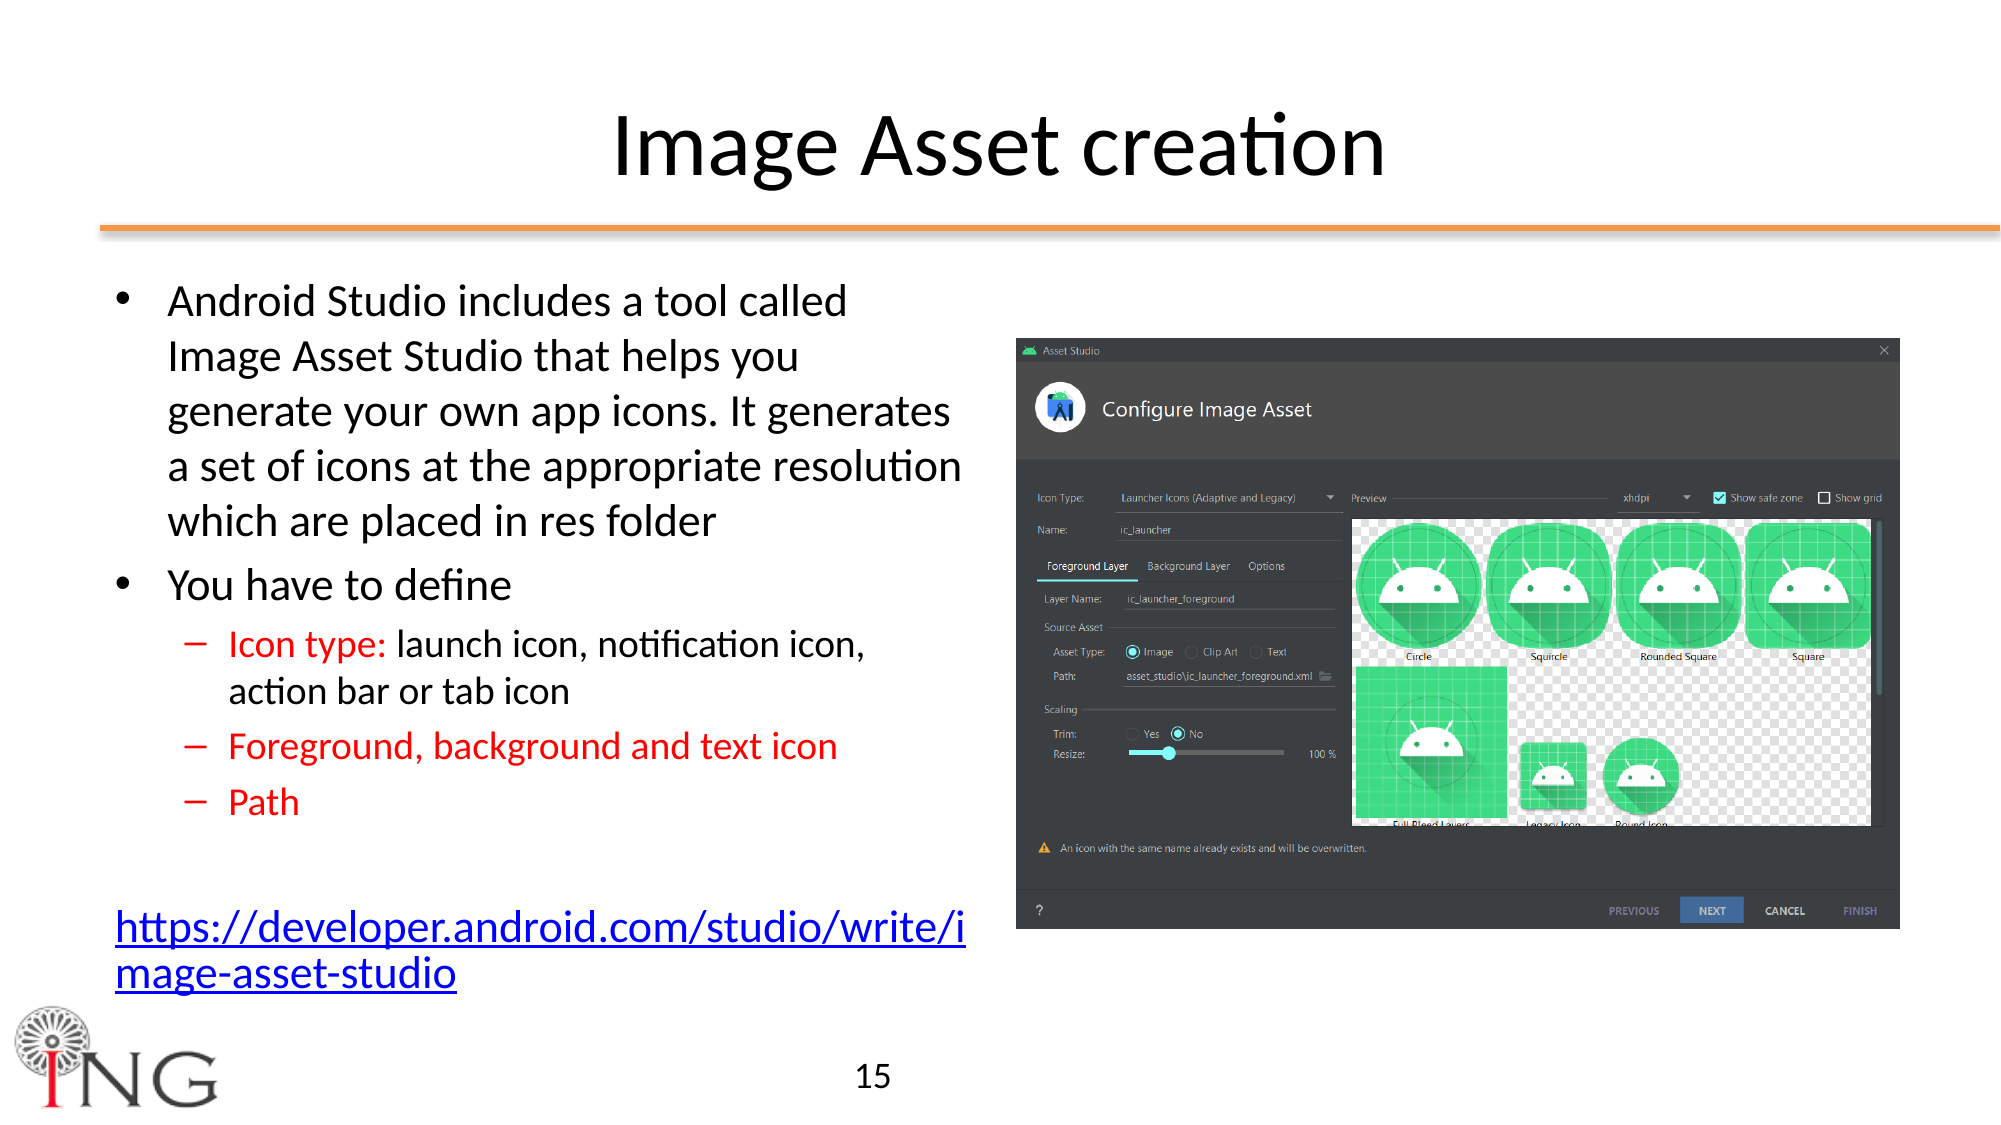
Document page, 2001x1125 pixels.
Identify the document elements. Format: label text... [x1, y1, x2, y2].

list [1016, 338, 1901, 930]
picture [0, 987, 244, 1125]
title Image Asset creation [99, 45, 1900, 233]
slide_number 15 [839, 1043, 1900, 1104]
list Android Studio includes a tool called Image Asset Studio that helps you generate your own app icons. It generates a set of icons at the appropriate resolution which are placed in res folder You have to define Icon type: launch icon, notification icon, action bar or tab icon Foreground, background and text icon Path https://developer.android.com/studio/write/image-asset-studio [99, 262, 984, 1005]
